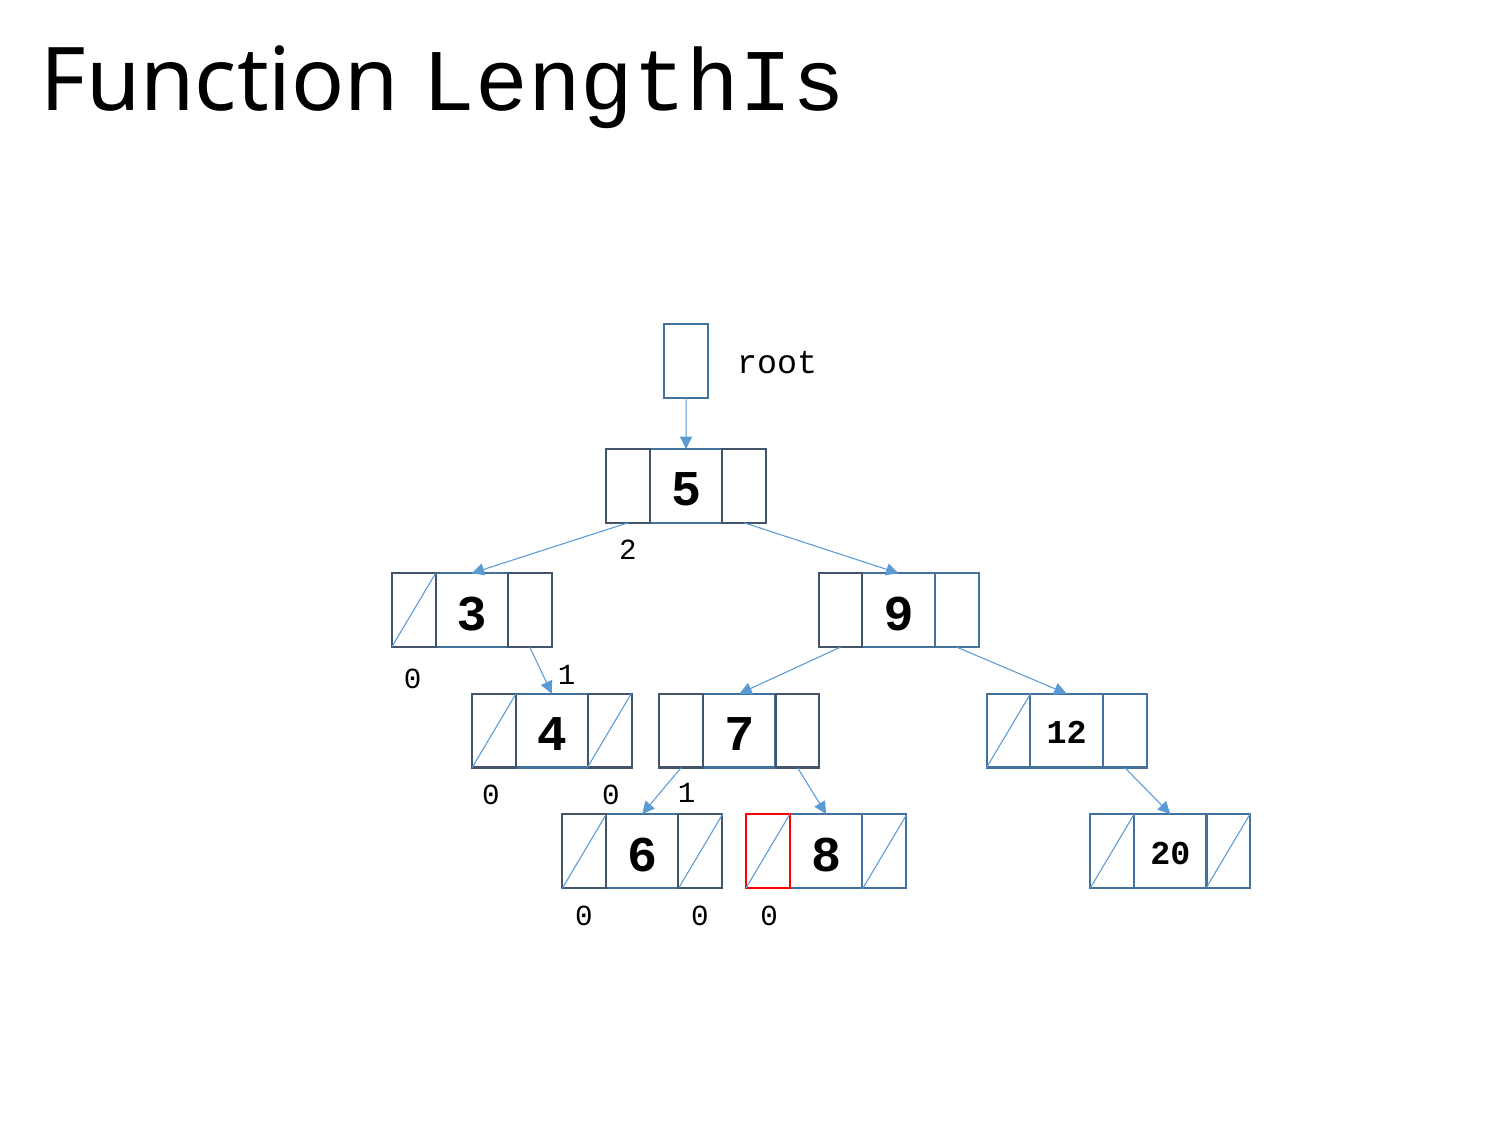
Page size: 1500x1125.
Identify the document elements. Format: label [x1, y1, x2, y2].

title [25, 26, 1469, 138]
text_box [722, 332, 1041, 388]
text_box [389, 652, 437, 703]
text_box [391, 323, 1251, 939]
